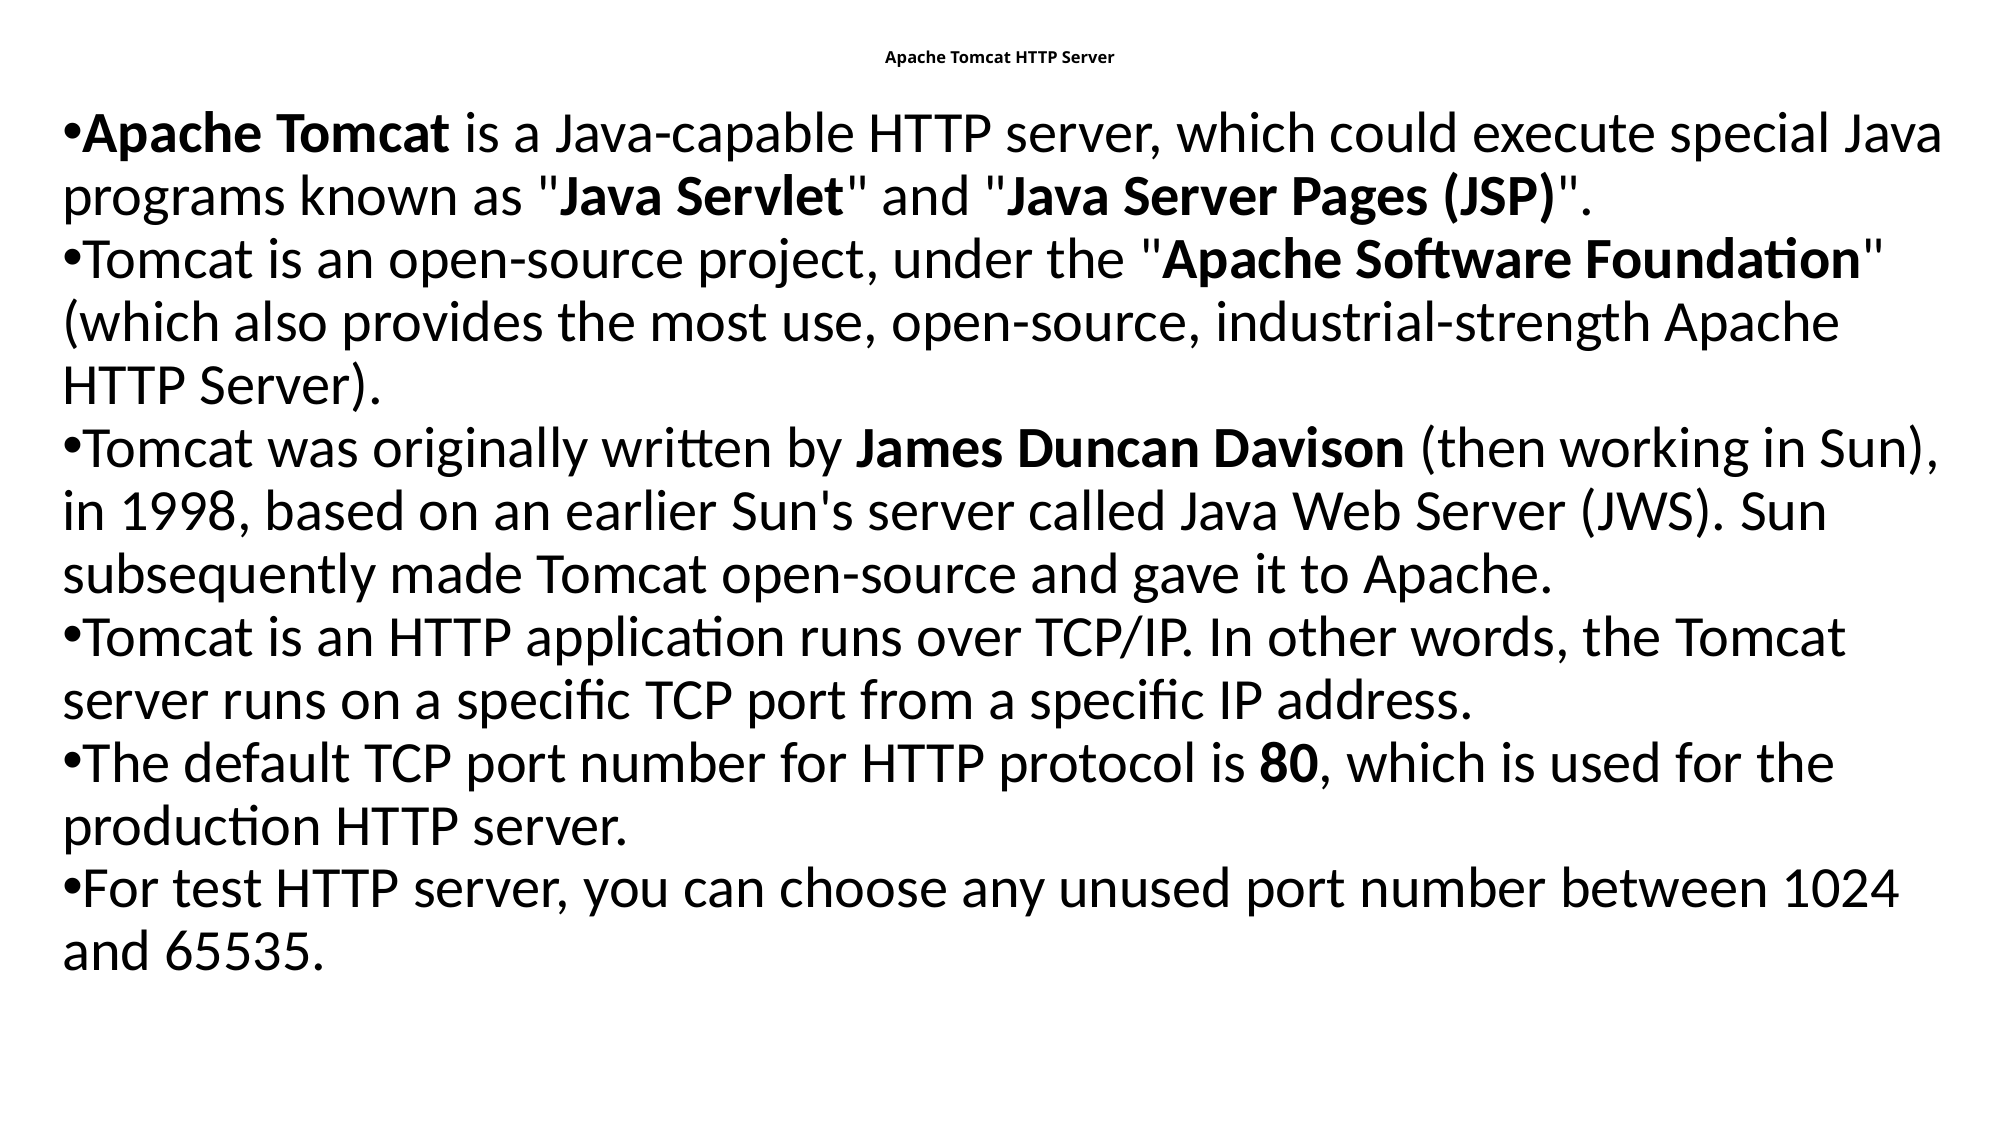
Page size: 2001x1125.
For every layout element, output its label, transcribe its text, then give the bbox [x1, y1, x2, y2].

list Apache Tomcat is a Java-capable HTTP server, which could execute special Java programs known as "Java Servlet" and "Java Server Pages (JSP)". Tomcat is an open-source project, under the "Apache Software Foundation" (which also provides the most use, open-source, industrial-strength Apache HTTP Server). Tomcat was originally written by James Duncan Davison (then working in Sun), in 1998, based on an earlier Sun's server called Java Web Server (JWS). Sun subsequently made Tomcat open-source and gave it to Apache. Tomcat is an HTTP application runs over TCP/IP. In other words, the Tomcat server runs on a specific TCP port from a specific IP address. The default TCP port number for HTTP protocol is 80, which is used for the production HTTP server. For test HTTP server, you can choose any unused port number between 1024 and 65535. [47, 94, 1974, 1103]
title Apache Tomcat HTTP Server [137, 23, 1863, 94]
